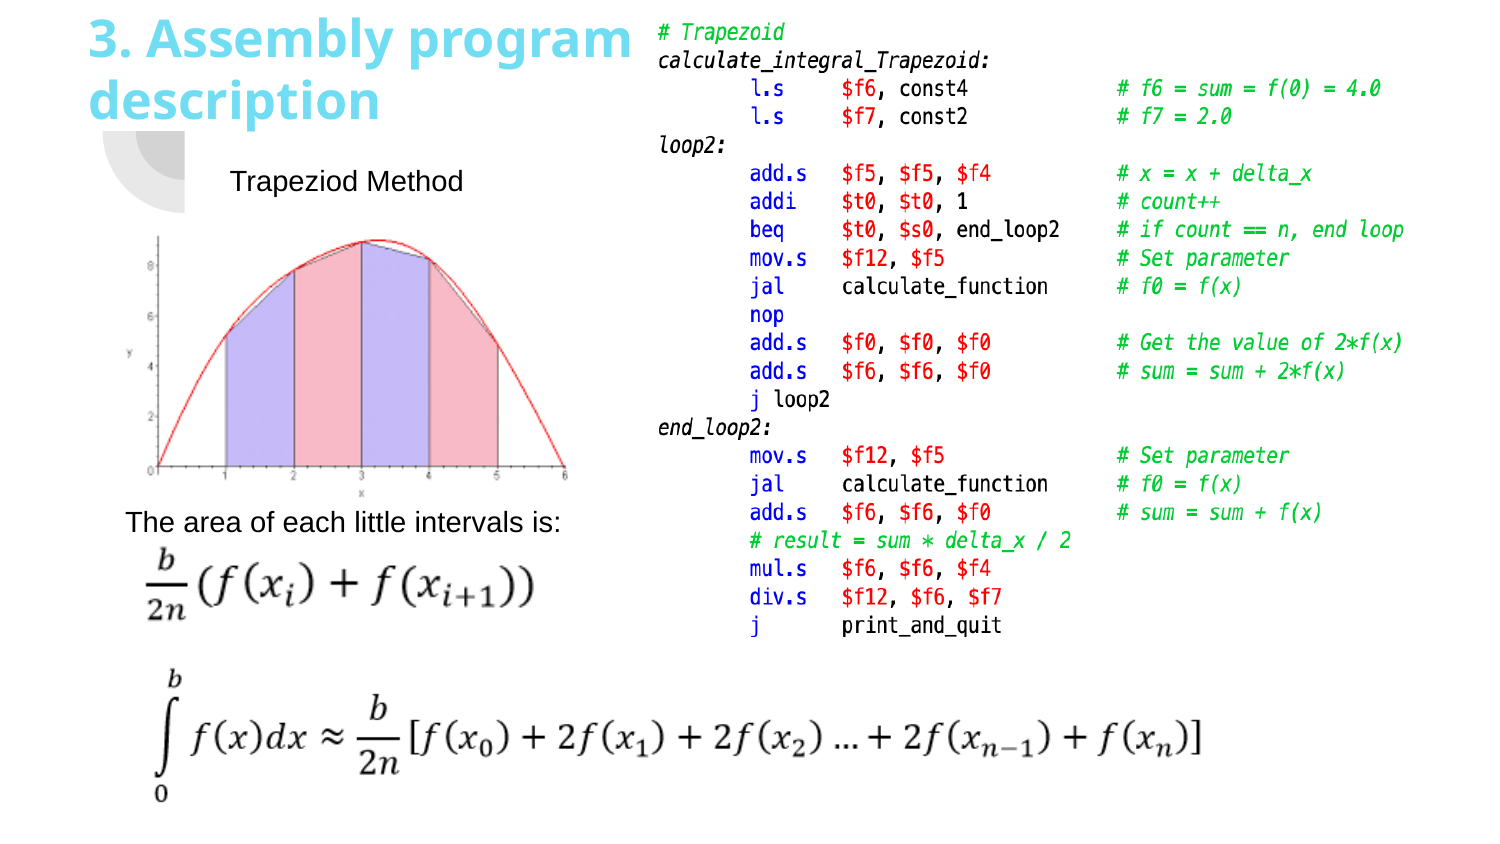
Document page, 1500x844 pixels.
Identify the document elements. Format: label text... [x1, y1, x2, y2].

picture [136, 8, 1497, 831]
text_box 3. Assembly program description [73, 0, 871, 206]
text_box Trapeziod Method [214, 154, 482, 205]
picture [109, 225, 586, 512]
text_box The area of each little intervals is: [110, 519, 586, 616]
picture [136, 526, 560, 646]
